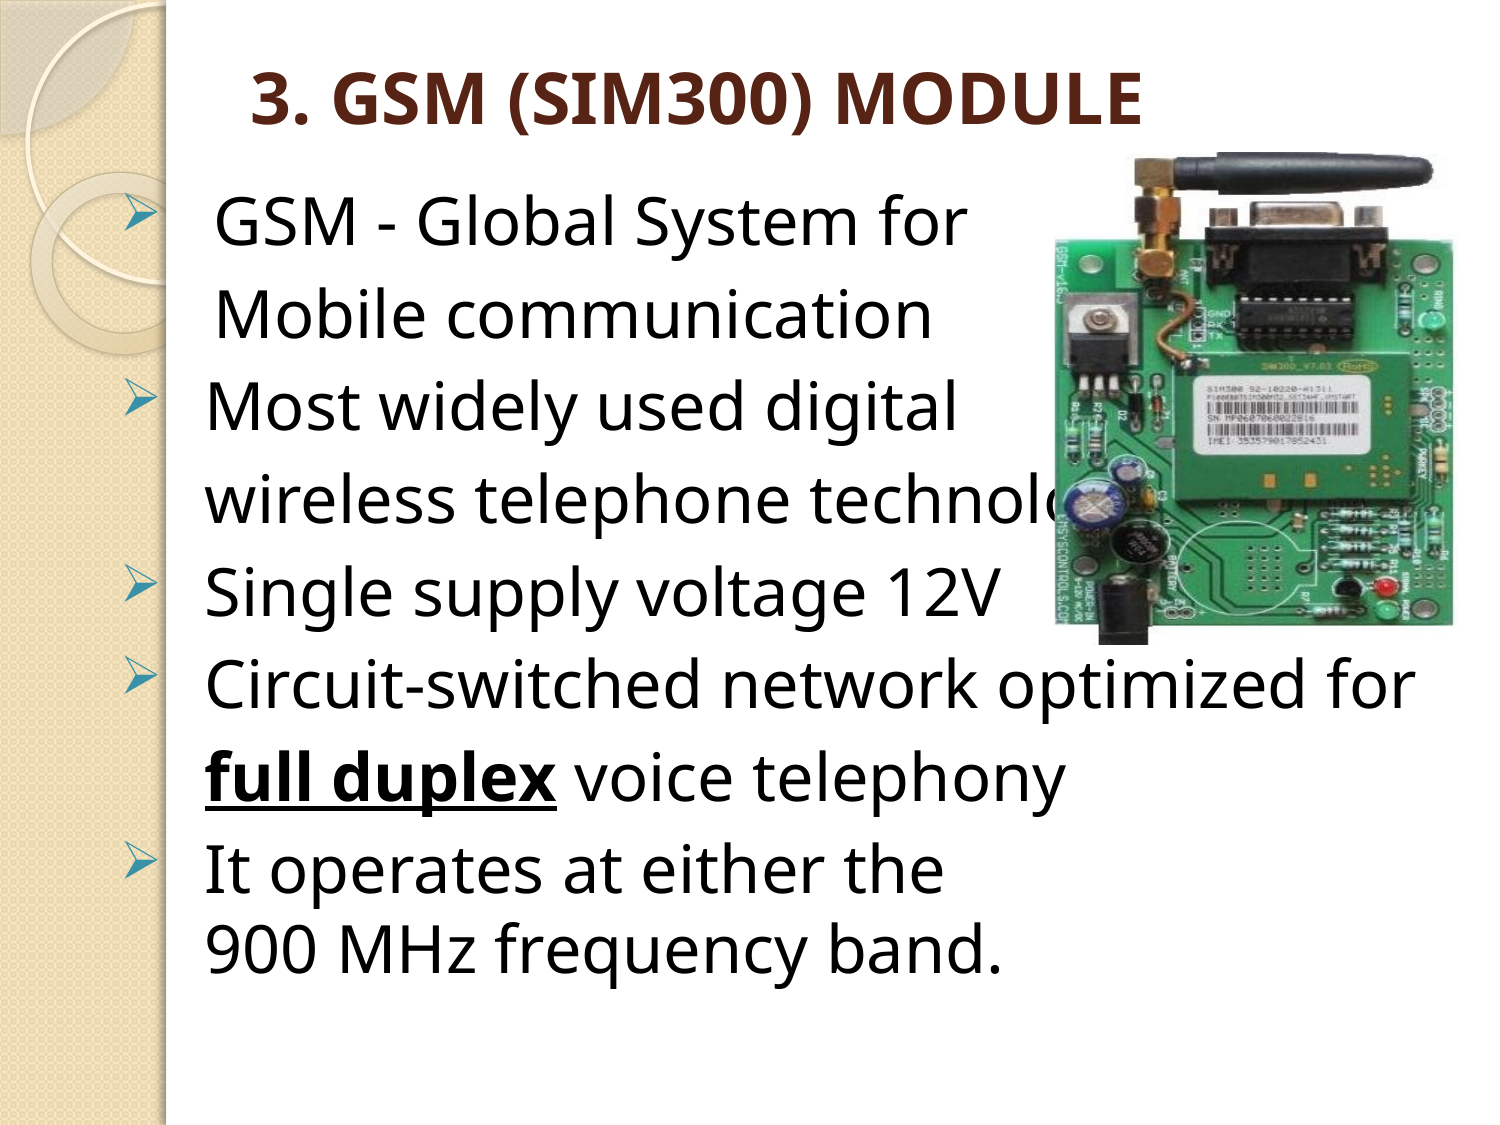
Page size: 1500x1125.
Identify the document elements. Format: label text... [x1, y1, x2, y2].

picture [1054, 152, 1458, 645]
title 3. GSM (SIM300) MODULE [235, 45, 1466, 233]
list GSM - Global System for Mobile communication Most widely used digital wireless telephone technology Single supply voltage 12V Circuit-switched network optimized for full duplex voice telephony It operates at either the 900 MHz frequency band. [105, 171, 1456, 1090]
